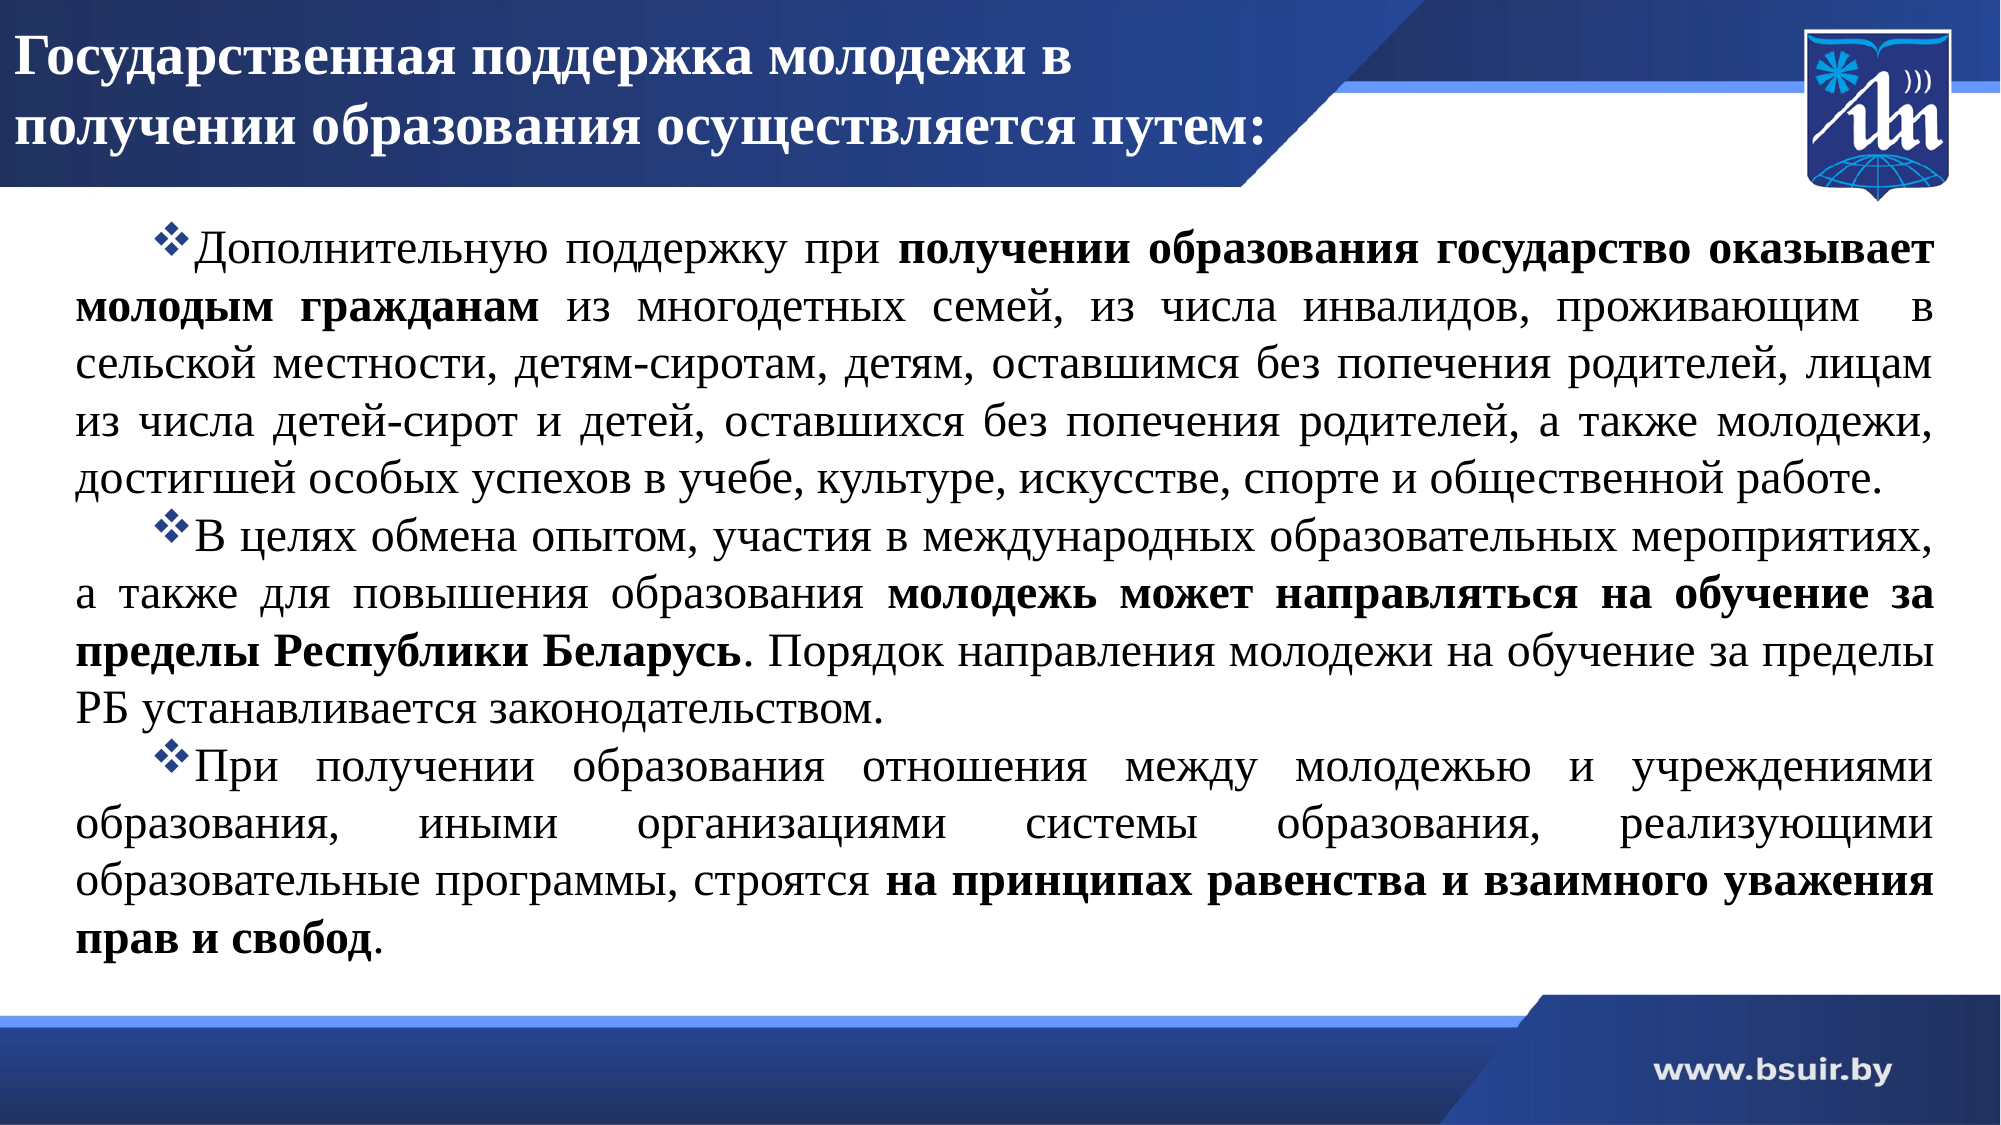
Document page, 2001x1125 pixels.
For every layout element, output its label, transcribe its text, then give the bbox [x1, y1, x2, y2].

text_box Дополнительную поддержку при получении образования государство оказывает молодым гражданам из многодетных семей, из числа инвалидов, проживающим в сельской местности, детям-сиротам, детям, оставшимся без попечения родителей, лицам из числа детей-сирот и детей, оставшихся без попечения родителей, а также молодежи, достигшей особых успехов в учебе, культуре, искусстве, спорте и общественной работе. В целях обмена опытом, участия в международных образовательных мероприятиях, а также для повышения образования молодежь может направляться на обучение за пределы Республики Беларусь. Порядок направления молодежи на обучение за пределы РБ устанавливается законодательством. При получении образования отношения между молодежью и учреждениями образования, иными организациями системы образования, реализующими образовательные программы, строятся на принципах равенства и взаимного уважения прав и свобод. [60, 208, 1951, 971]
text_box Государственная поддержка молодежи в получении образования осуществляется путем: [0, 8, 1302, 224]
picture [0, 0, 2001, 1125]
